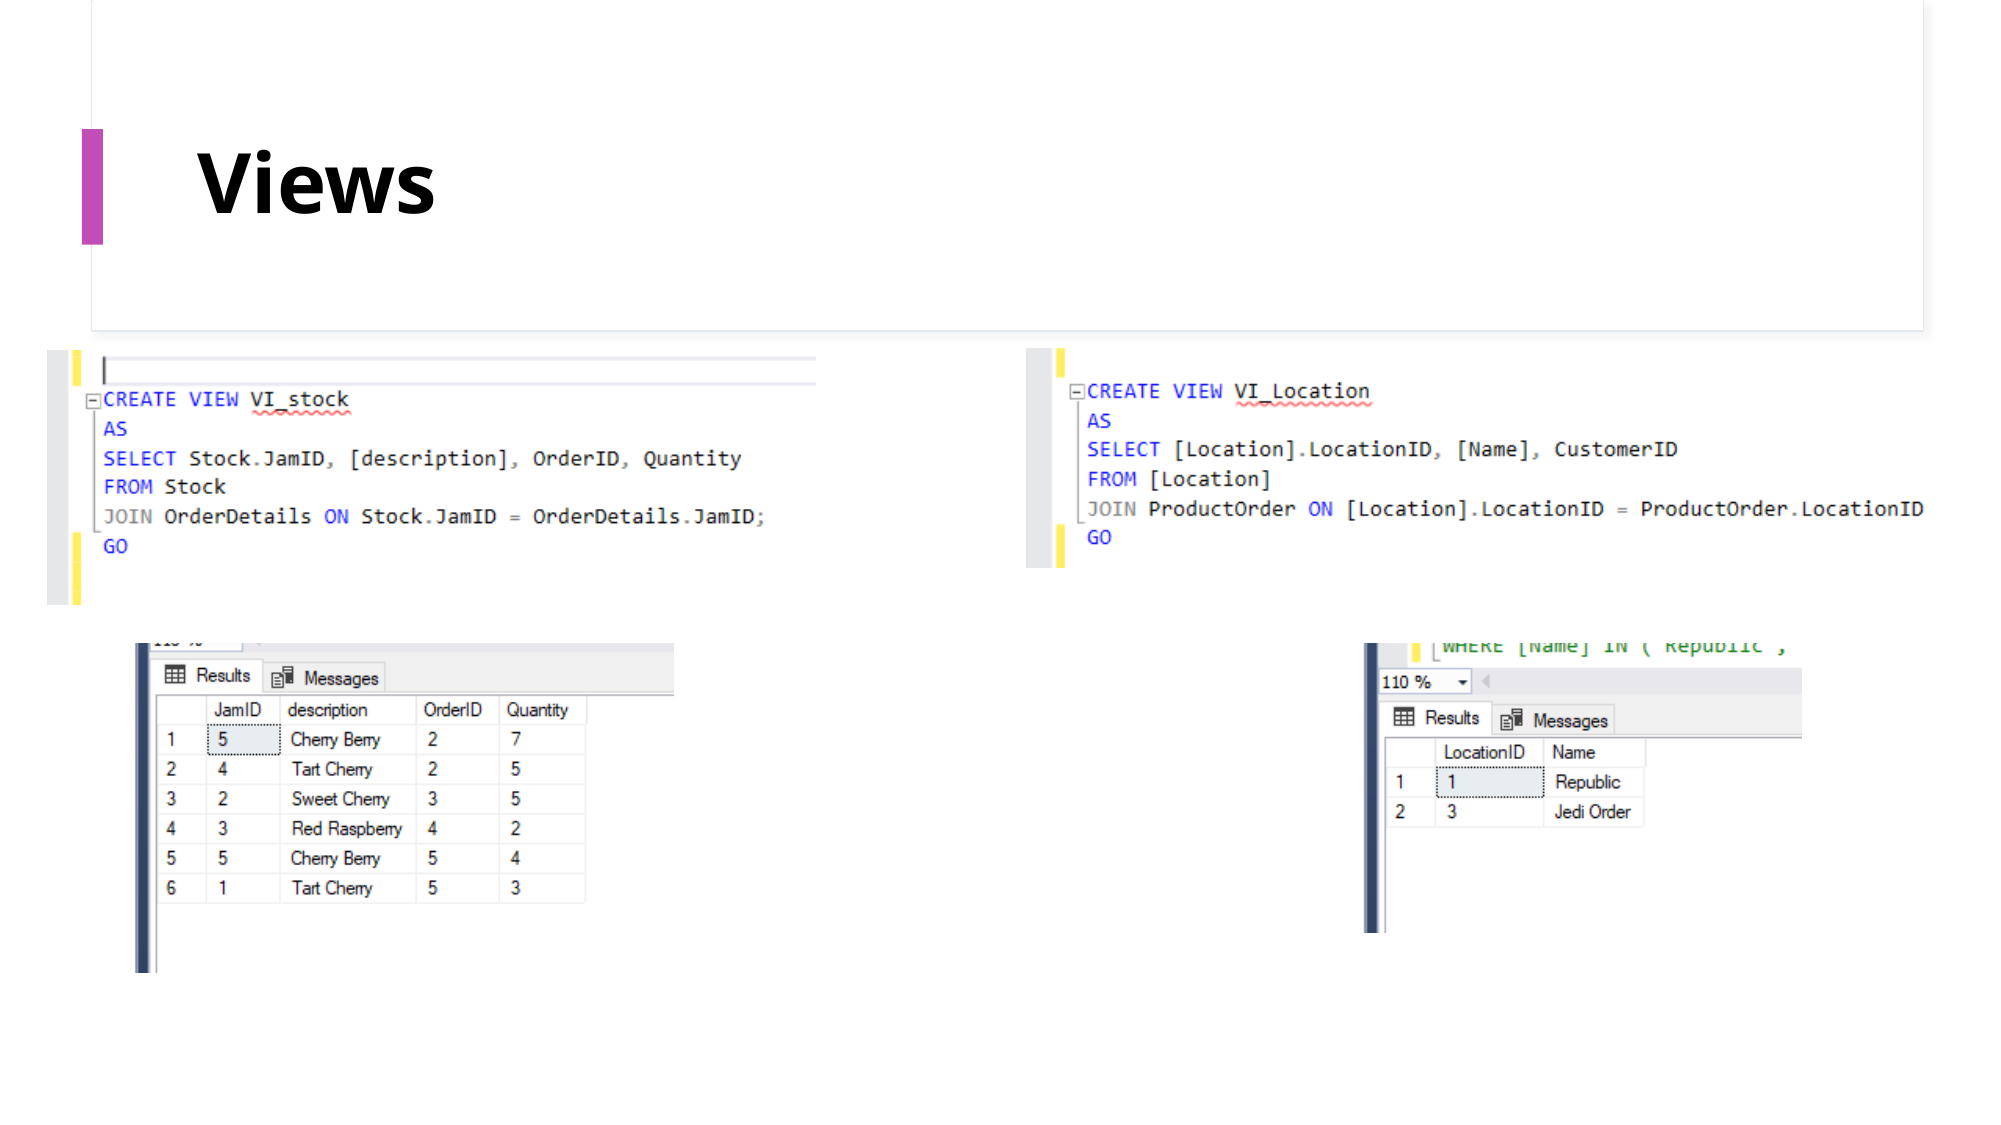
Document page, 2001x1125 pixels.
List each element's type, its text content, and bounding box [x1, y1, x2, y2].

picture [87, 643, 674, 974]
picture [1311, 643, 1802, 933]
title Views [183, 90, 1851, 284]
picture [47, 350, 816, 606]
picture [1026, 348, 1987, 568]
